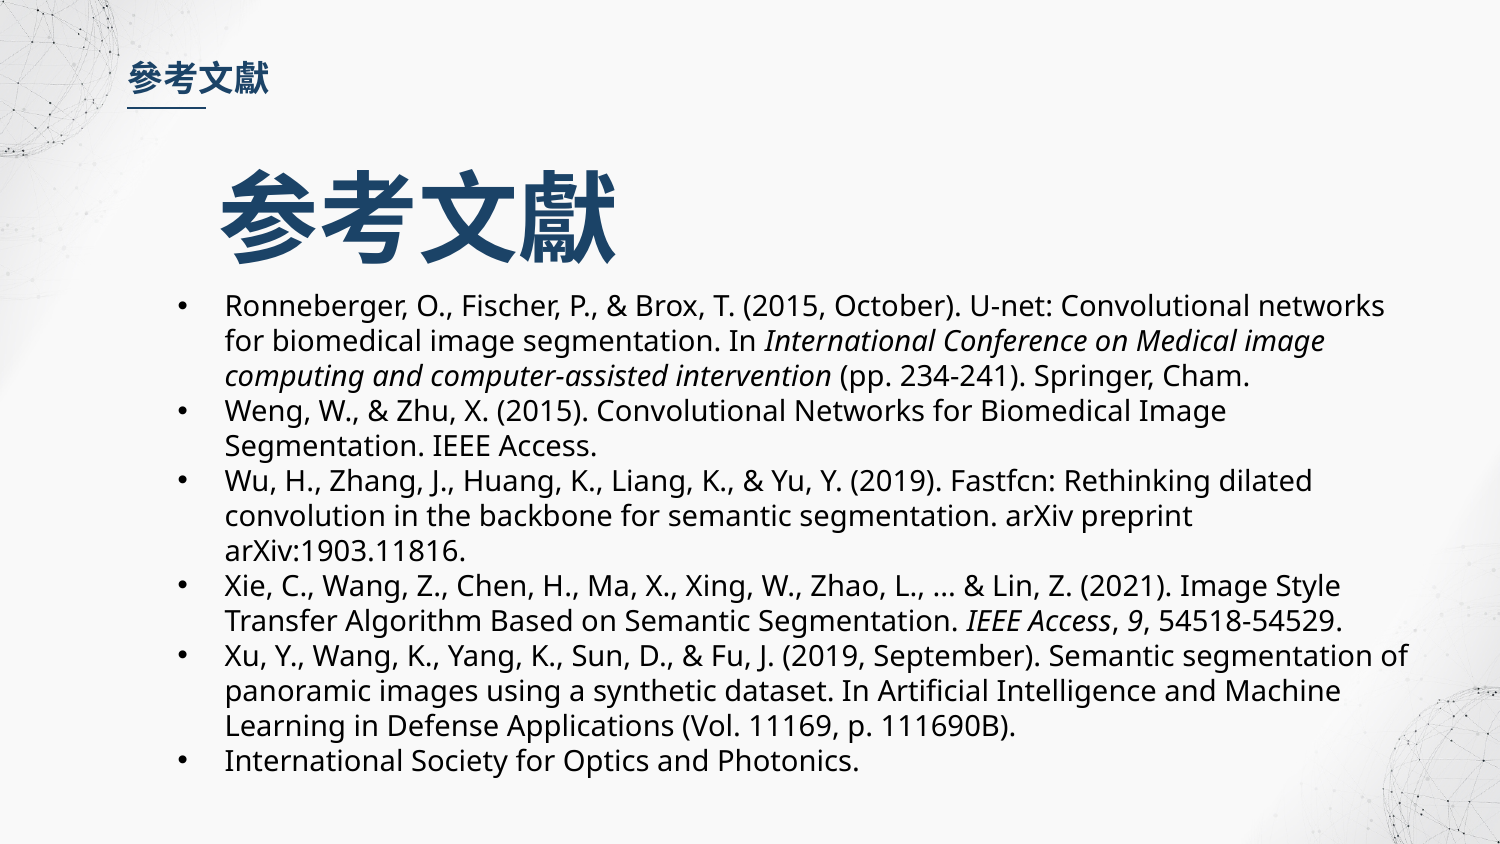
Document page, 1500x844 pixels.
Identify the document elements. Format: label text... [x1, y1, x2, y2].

picture [0, 0, 1500, 844]
text_box Ronneberger, O., Fischer, P., & Brox, T. (2015, October). U-net: Convolutional networks for biomedical image segmentation. In International Conference on Medical image computing and computer-assisted intervention (pp. 234-241). Springer, Cham. Weng, W., & Zhu, X. (2015). Convolutional Networks for Biomedical Image Segmentation. IEEE Access. Wu, H., Zhang, J., Huang, K., Liang, K., & Yu, Y. (2019). Fastfcn: Rethinking dilated convolution in the backbone for semantic segmentation. arXiv preprint arXiv:1903.11816. Xie, C., Wang, Z., Chen, H., Ma, X., Xing, W., Zhao, L., ... & Lin, Z. (2021). Image Style Transfer Algorithm Based on Semantic Segmentation. IEEE Access, 9, 54518-54529. Xu, Y., Wang, K., Yang, K., Sun, D., & Fu, J. (2019, September). Semantic segmentation of panoramic images using a synthetic dataset. In Artificial Intelligence and Machine Learning in Defense Applications (Vol. 11169, p. 111690B). International Society for Optics and Photonics. [166, 281, 1422, 783]
text_box 參考文獻 [116, 50, 488, 105]
text_box 参考文獻 [207, 149, 631, 281]
